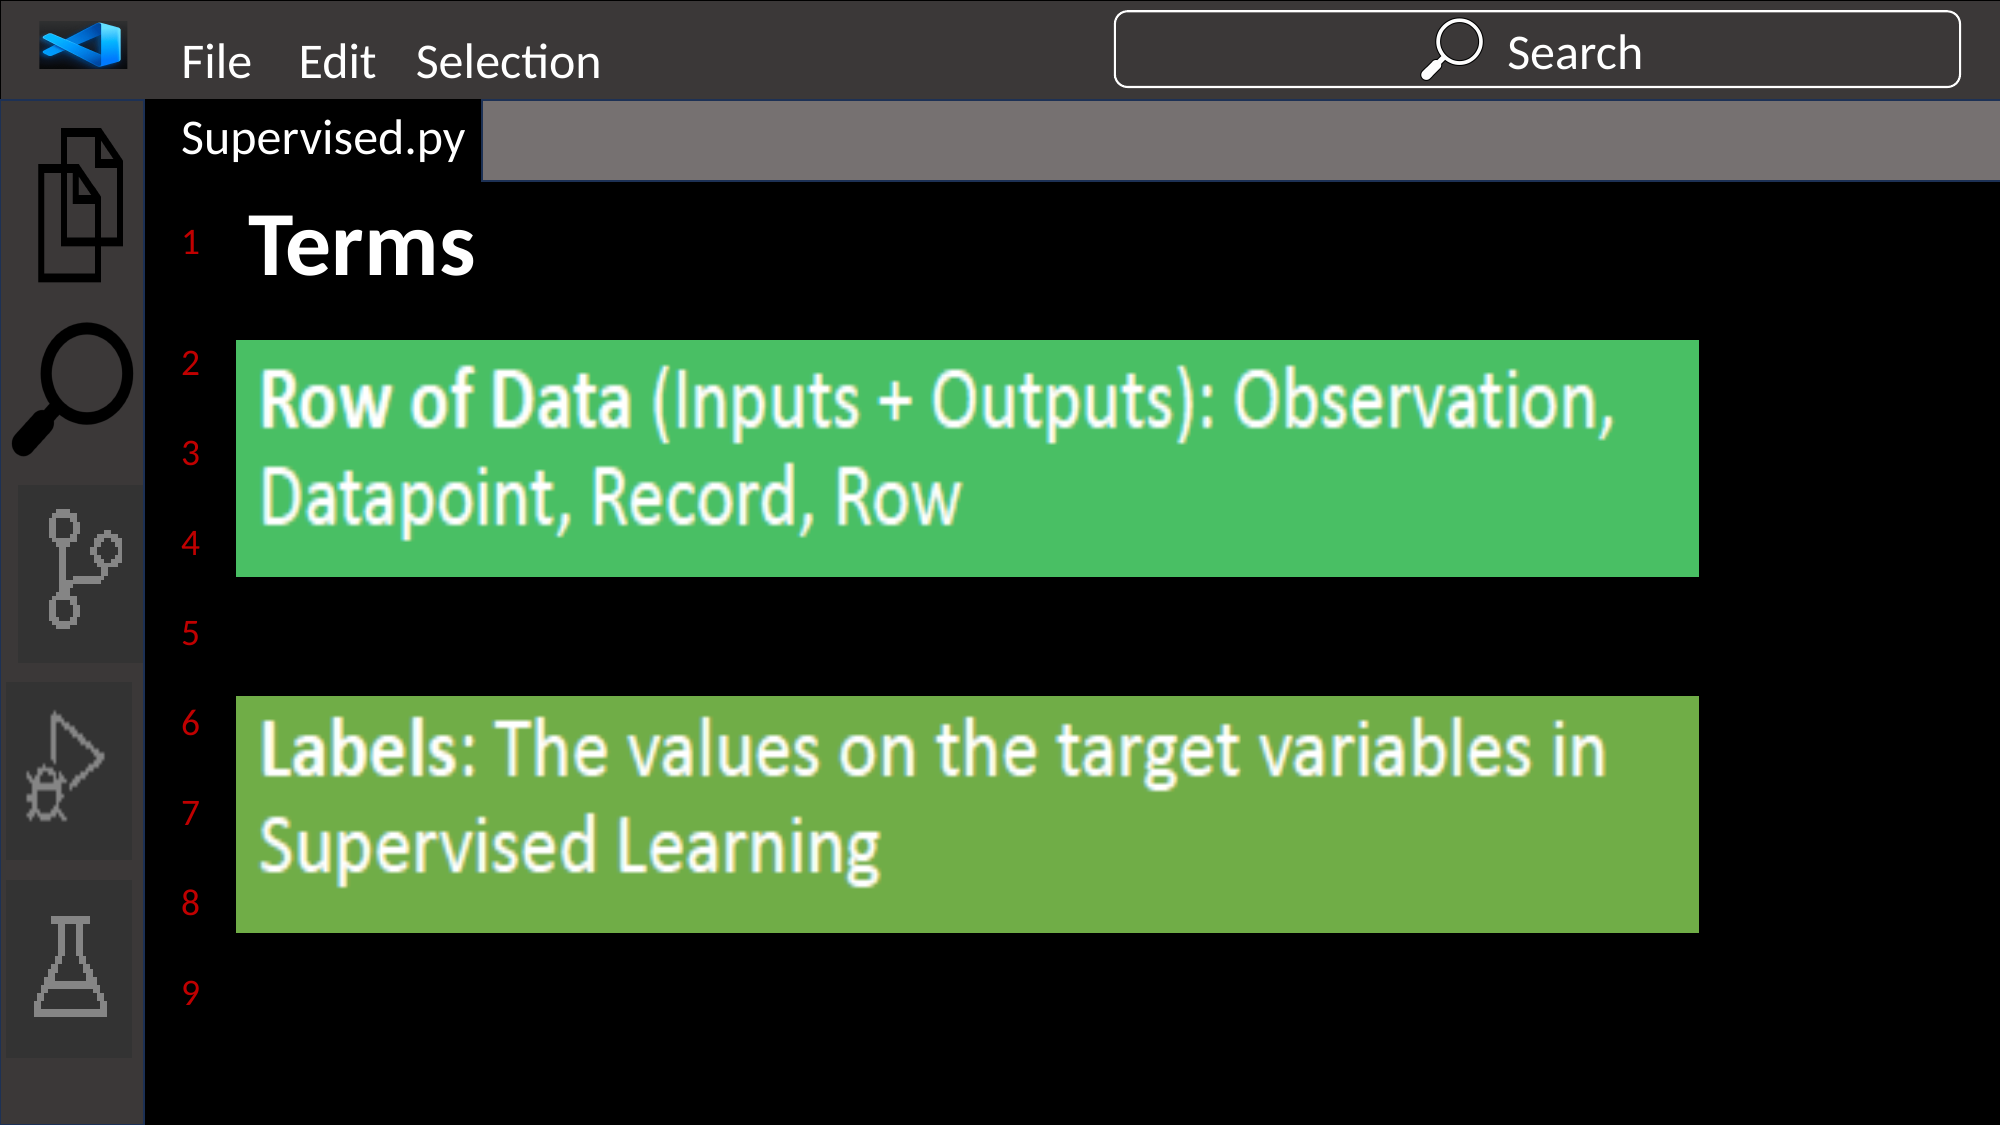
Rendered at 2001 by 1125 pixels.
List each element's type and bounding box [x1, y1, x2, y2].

text_box [0, 0, 2000, 1125]
picture [236, 696, 1699, 933]
picture [236, 340, 1699, 577]
